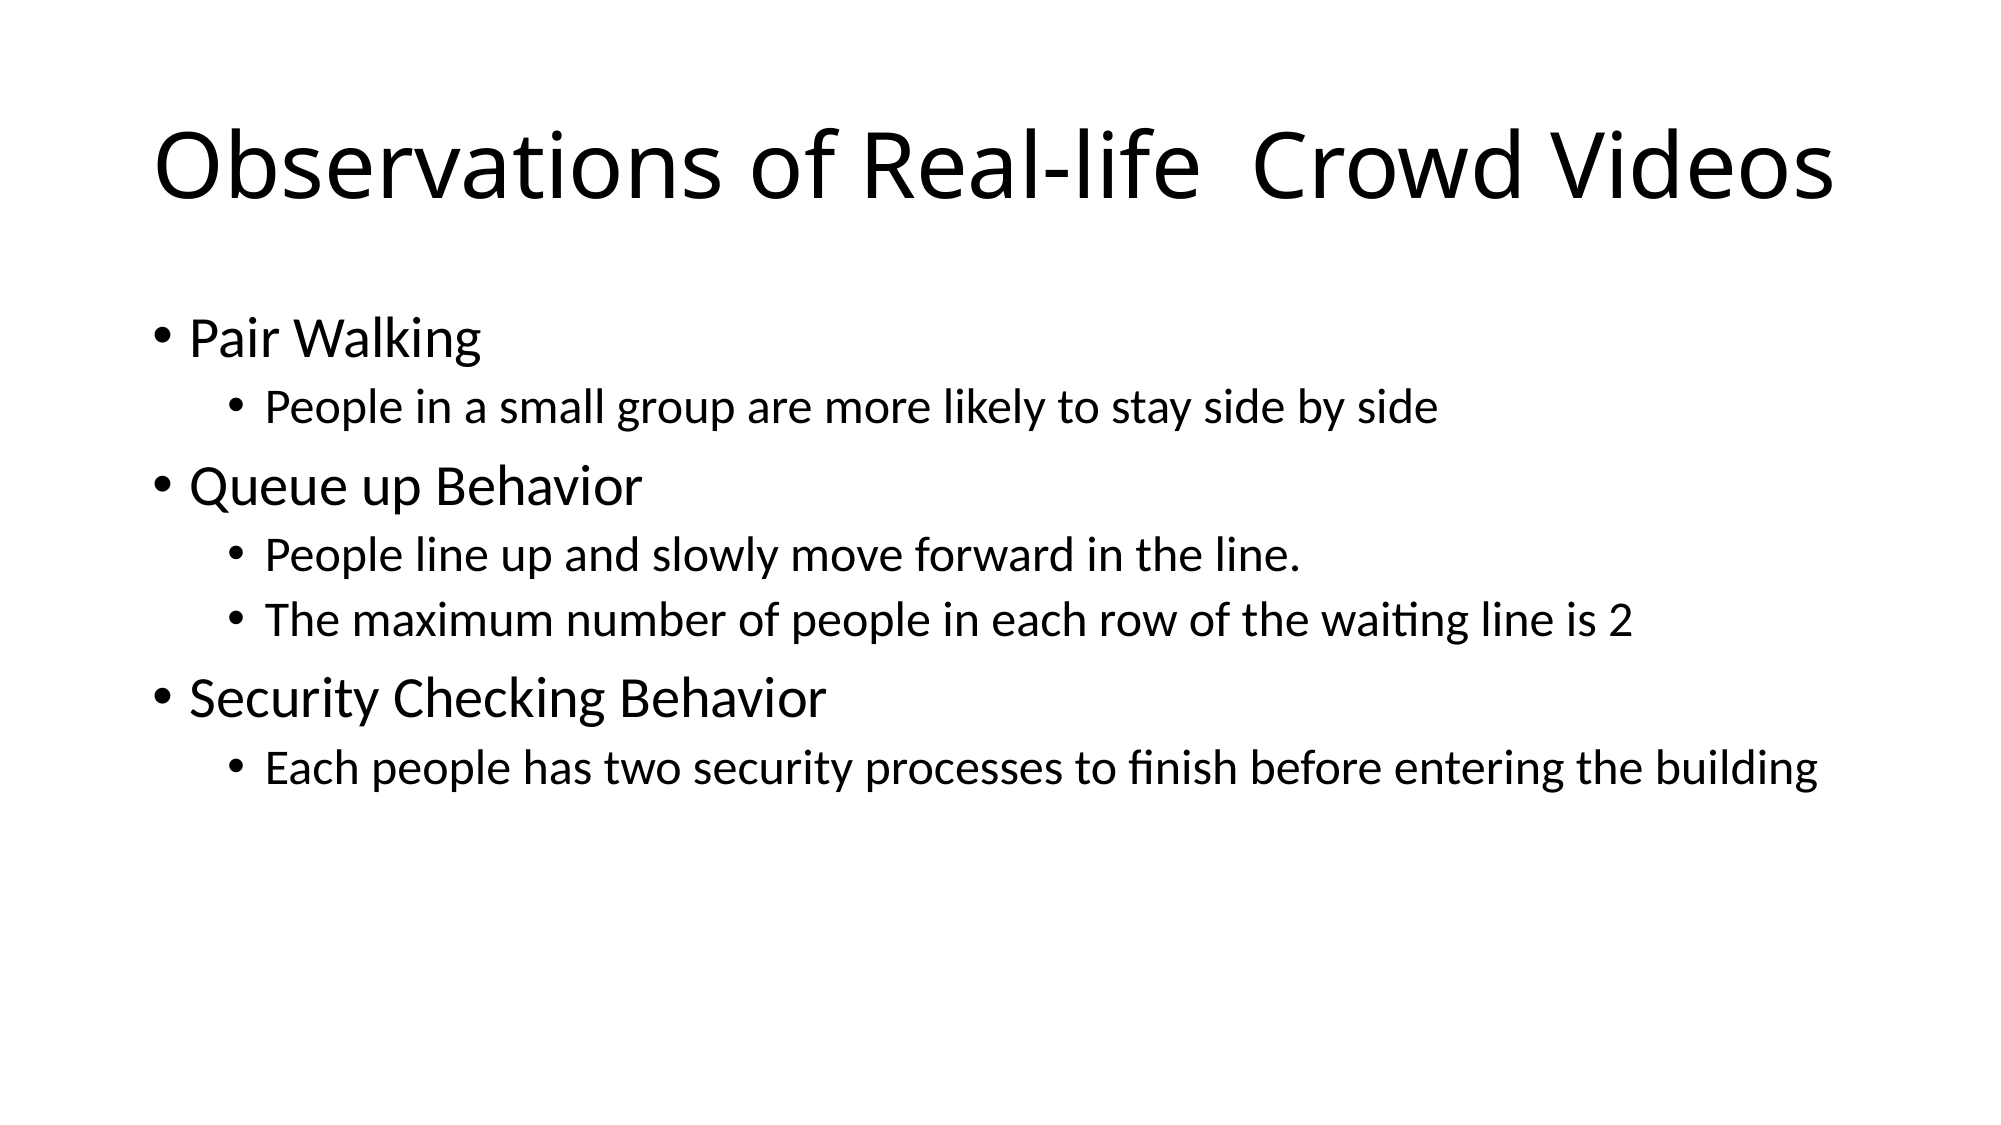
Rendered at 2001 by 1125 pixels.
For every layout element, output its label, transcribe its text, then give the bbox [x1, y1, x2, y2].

list Pair Walking People in a small group are more likely to stay side by side Queue up Behavior People line up and slowly move forward in the line. The maximum number of people in each row of the waiting line is 2 Security Checking Behavior Each people has two security processes to finish before entering the building [137, 299, 1863, 1014]
title Observations of Real-life Crowd Videos [137, 59, 1863, 278]
